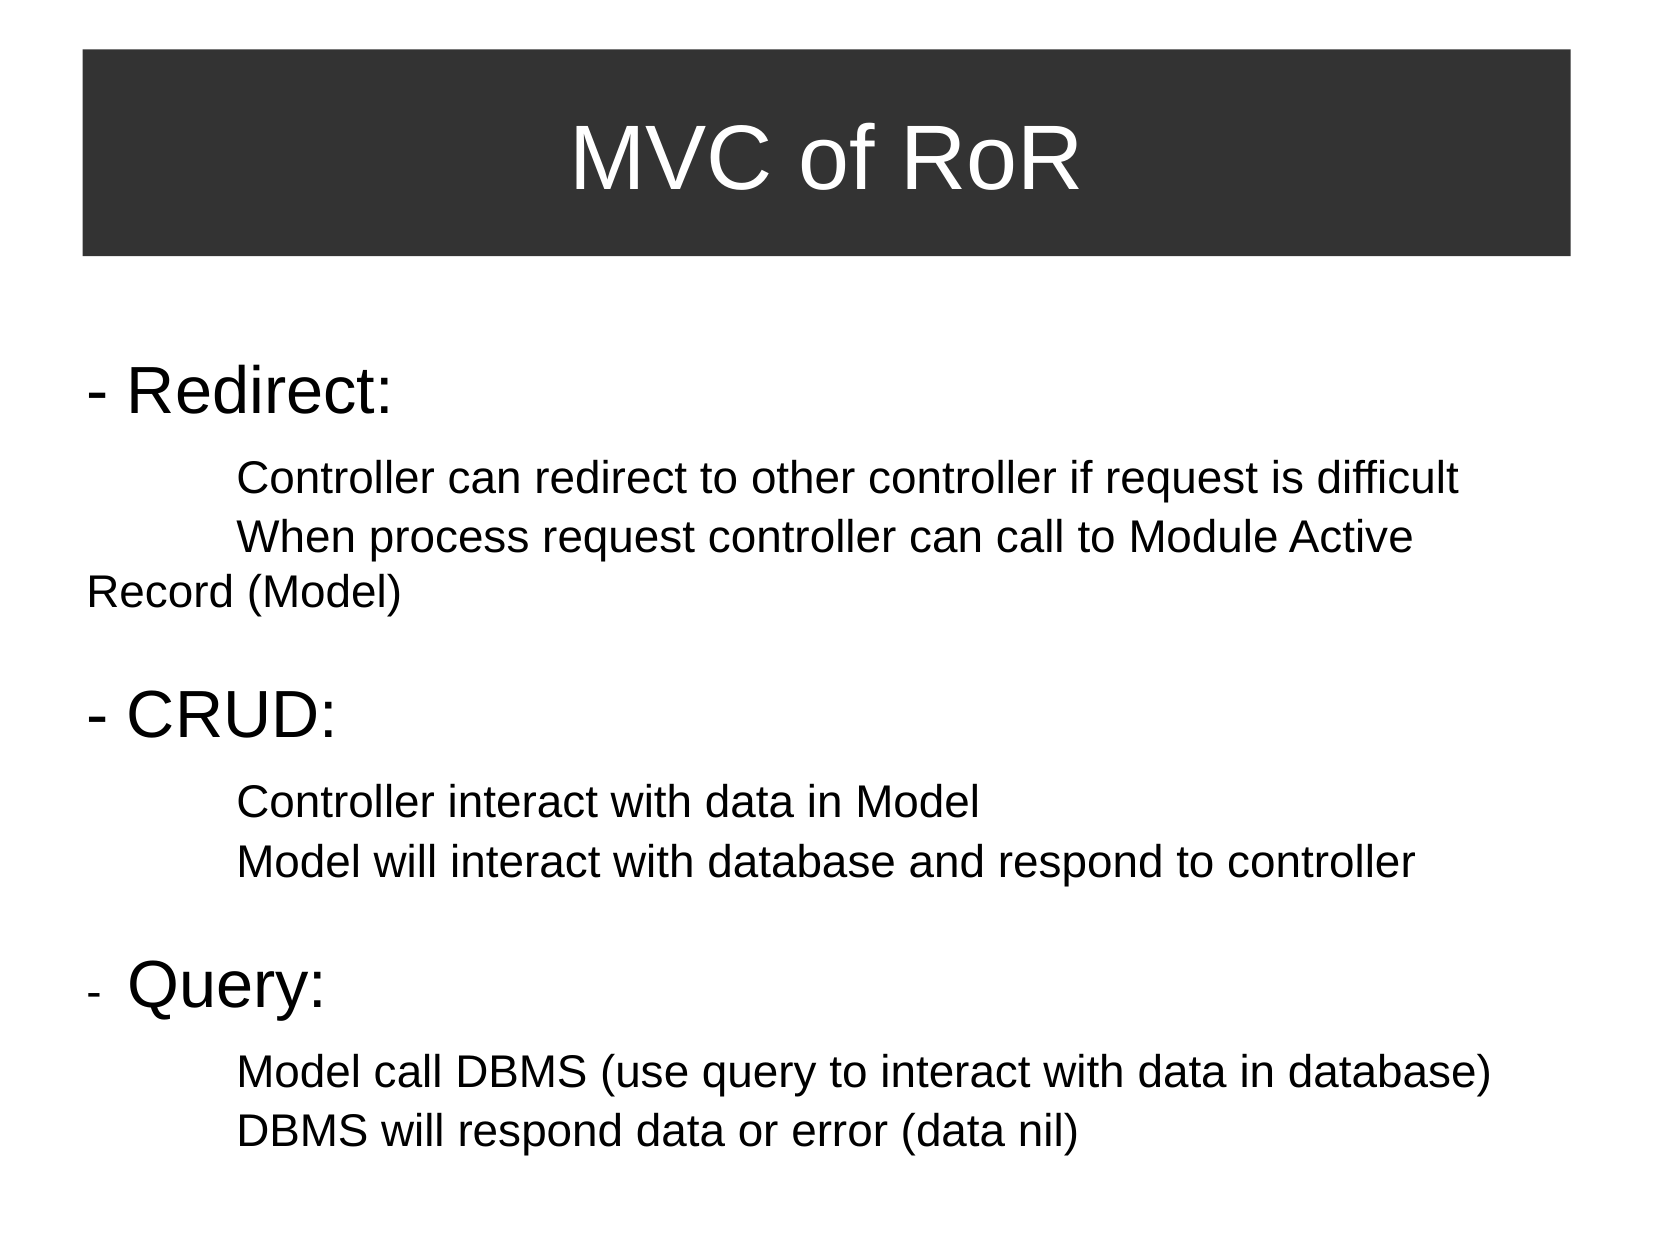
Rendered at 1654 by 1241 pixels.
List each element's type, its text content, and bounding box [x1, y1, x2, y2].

text_box - Redirect: Controller can redirect to other controller if request is difficult When process request controller can call to Module Active Record (Model) - CRUD: Controller interact with data in Model Model will interact with database and respond to controller - Query: Model call DBMS (use query to interact with data in database) DBMS will respond data or error (data nil) [71, 339, 1580, 1241]
text_box MVC of RoR [82, 49, 1571, 257]
